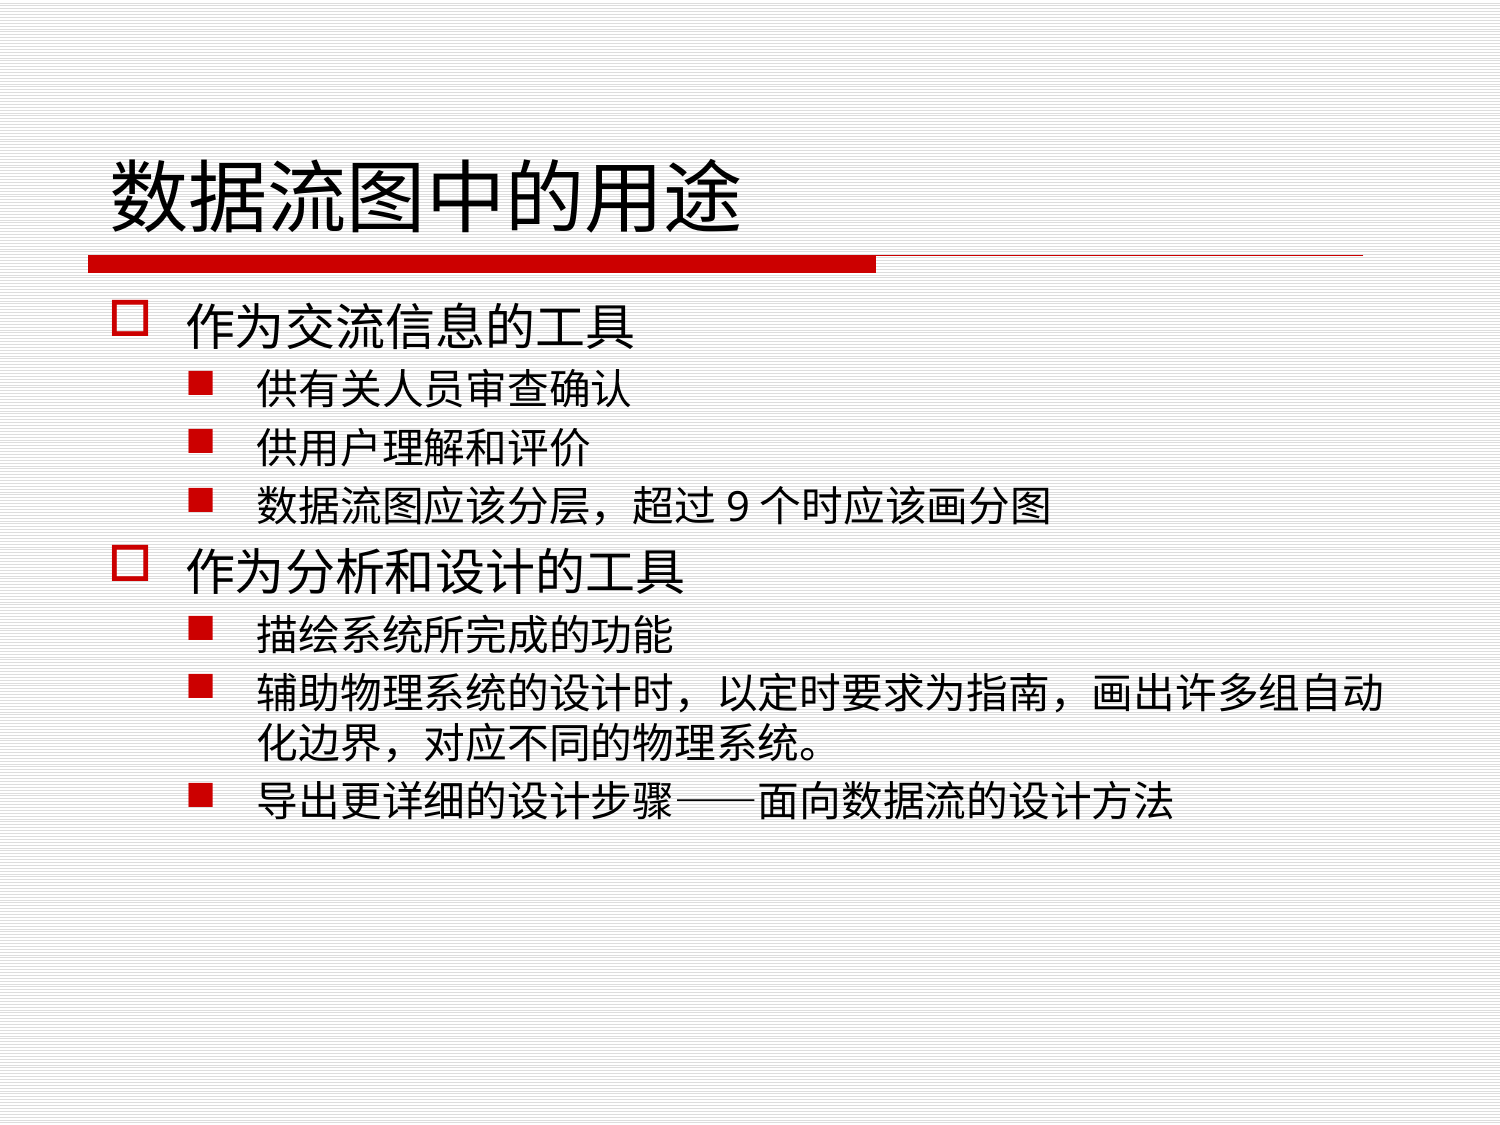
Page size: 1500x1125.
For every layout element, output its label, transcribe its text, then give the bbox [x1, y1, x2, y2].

title 数据流图中的用途 [94, 50, 1407, 250]
list 作为交流信息的工具 供有关人员审查确认 供用户理解和评价 数据流图应该分层，超过9个时应该画分图 作为分析和设计的工具 描绘系统所完成的功能 辅助物理系统的设计时，以定时要求为指南，画出许多组自动化边界，对应不同的物理系统。 导出更详细的设计步骤——面向数据流的设计方法 [92, 287, 1406, 988]
